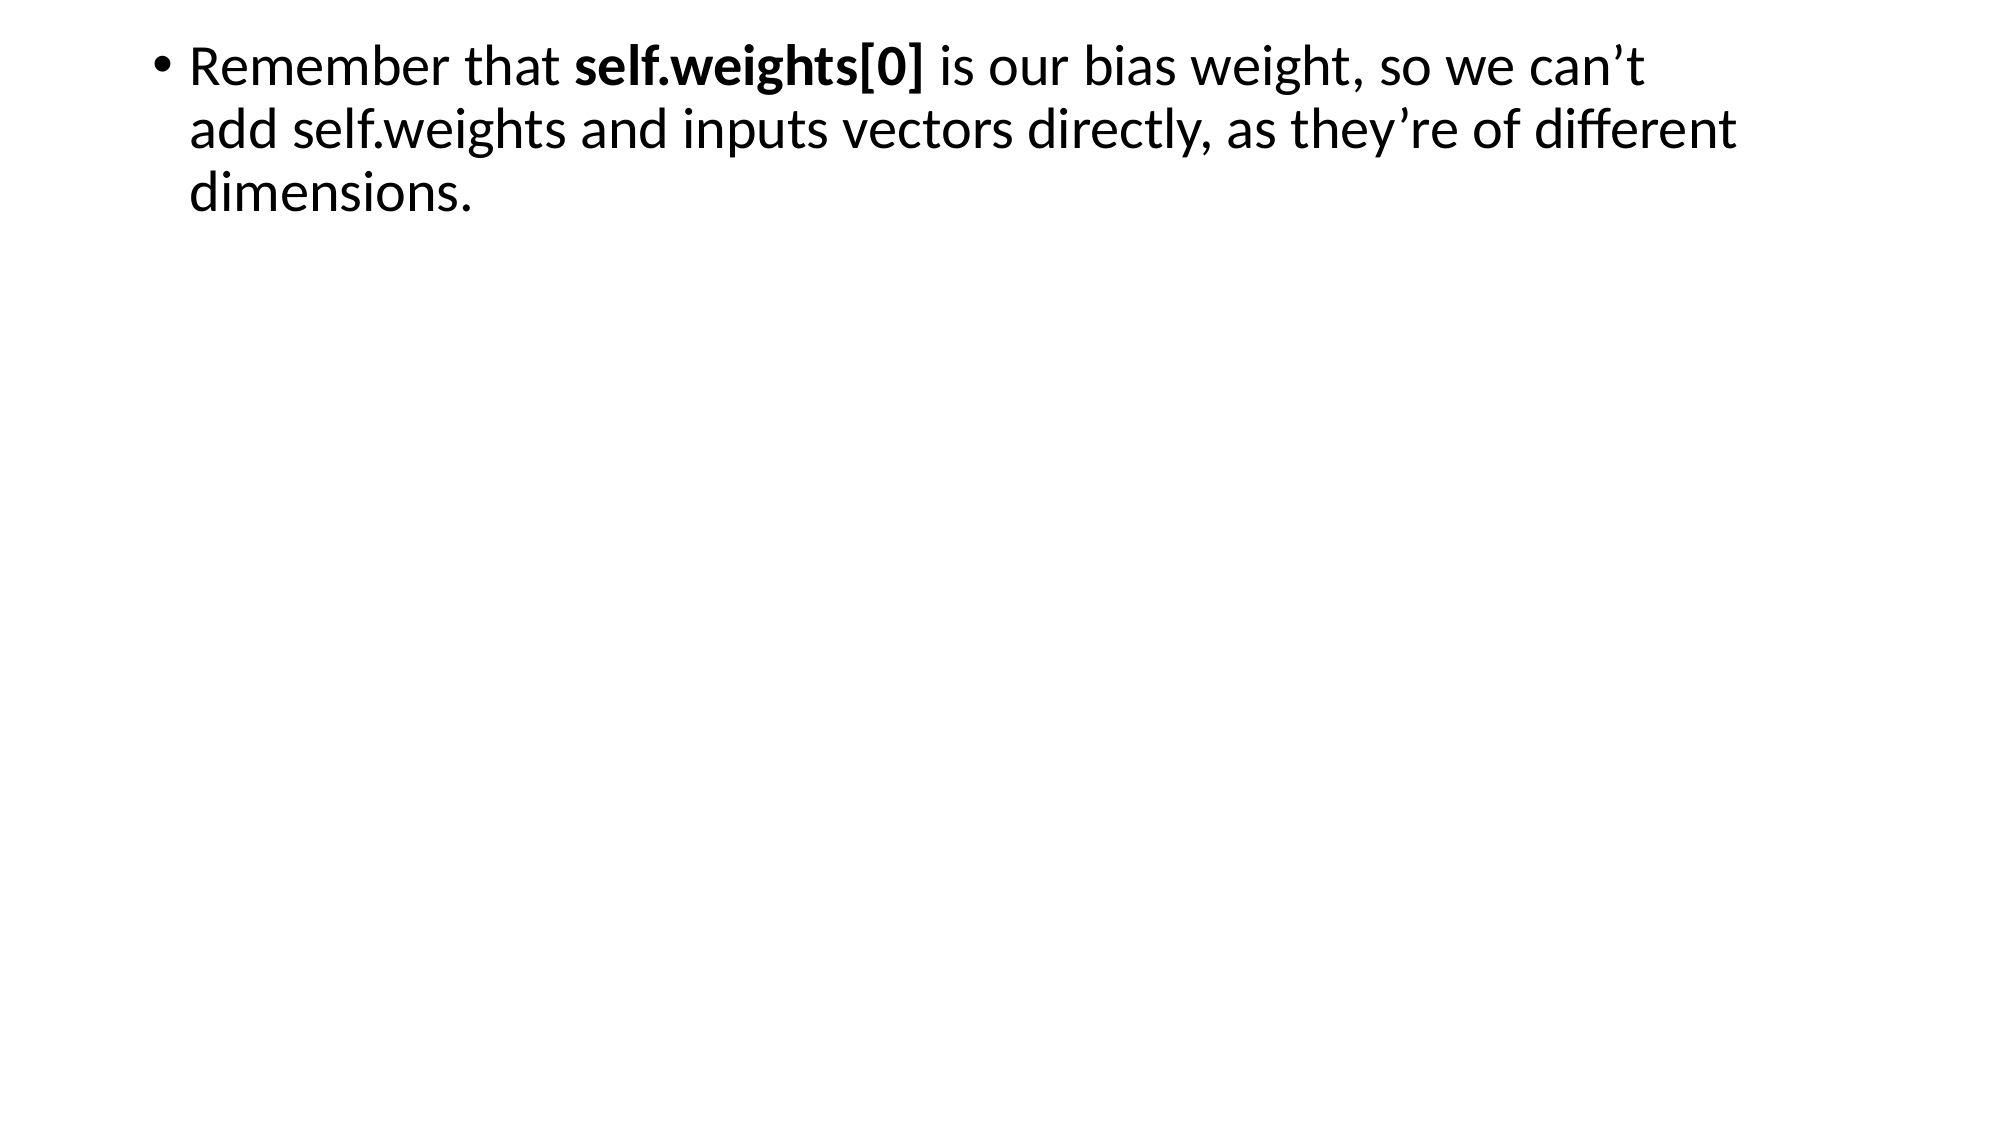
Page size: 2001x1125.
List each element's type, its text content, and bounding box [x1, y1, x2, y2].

list Remember that self.weights[0] is our bias weight, so we can’t add self.weights and inputs vectors directly, as they’re of different dimensions. [137, 28, 1863, 1059]
